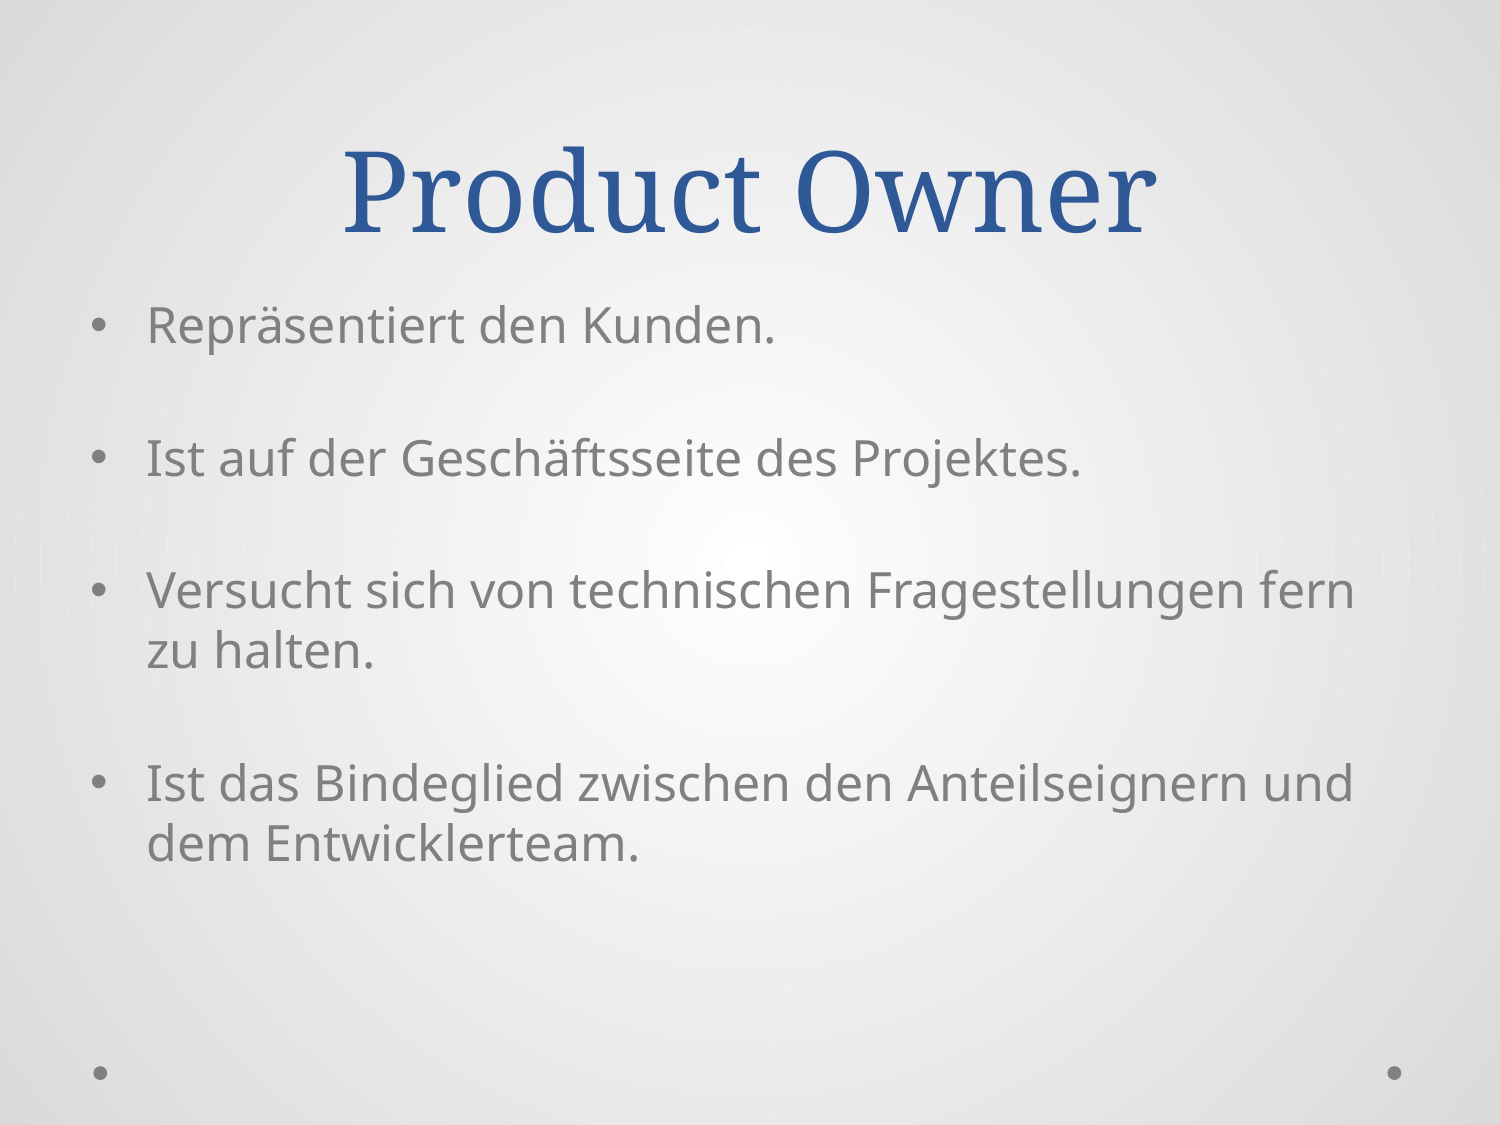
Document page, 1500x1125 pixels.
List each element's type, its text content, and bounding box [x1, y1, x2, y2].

title Product Owner [75, 0, 1425, 263]
list Repräsentiert den Kunden. Ist auf der Geschäftsseite des Projektes. Versucht sich von technischen Fragestellungen fern zu halten. Ist das Bindeglied zwischen den Anteilseignern und dem Entwicklerteam. [75, 286, 1425, 1005]
